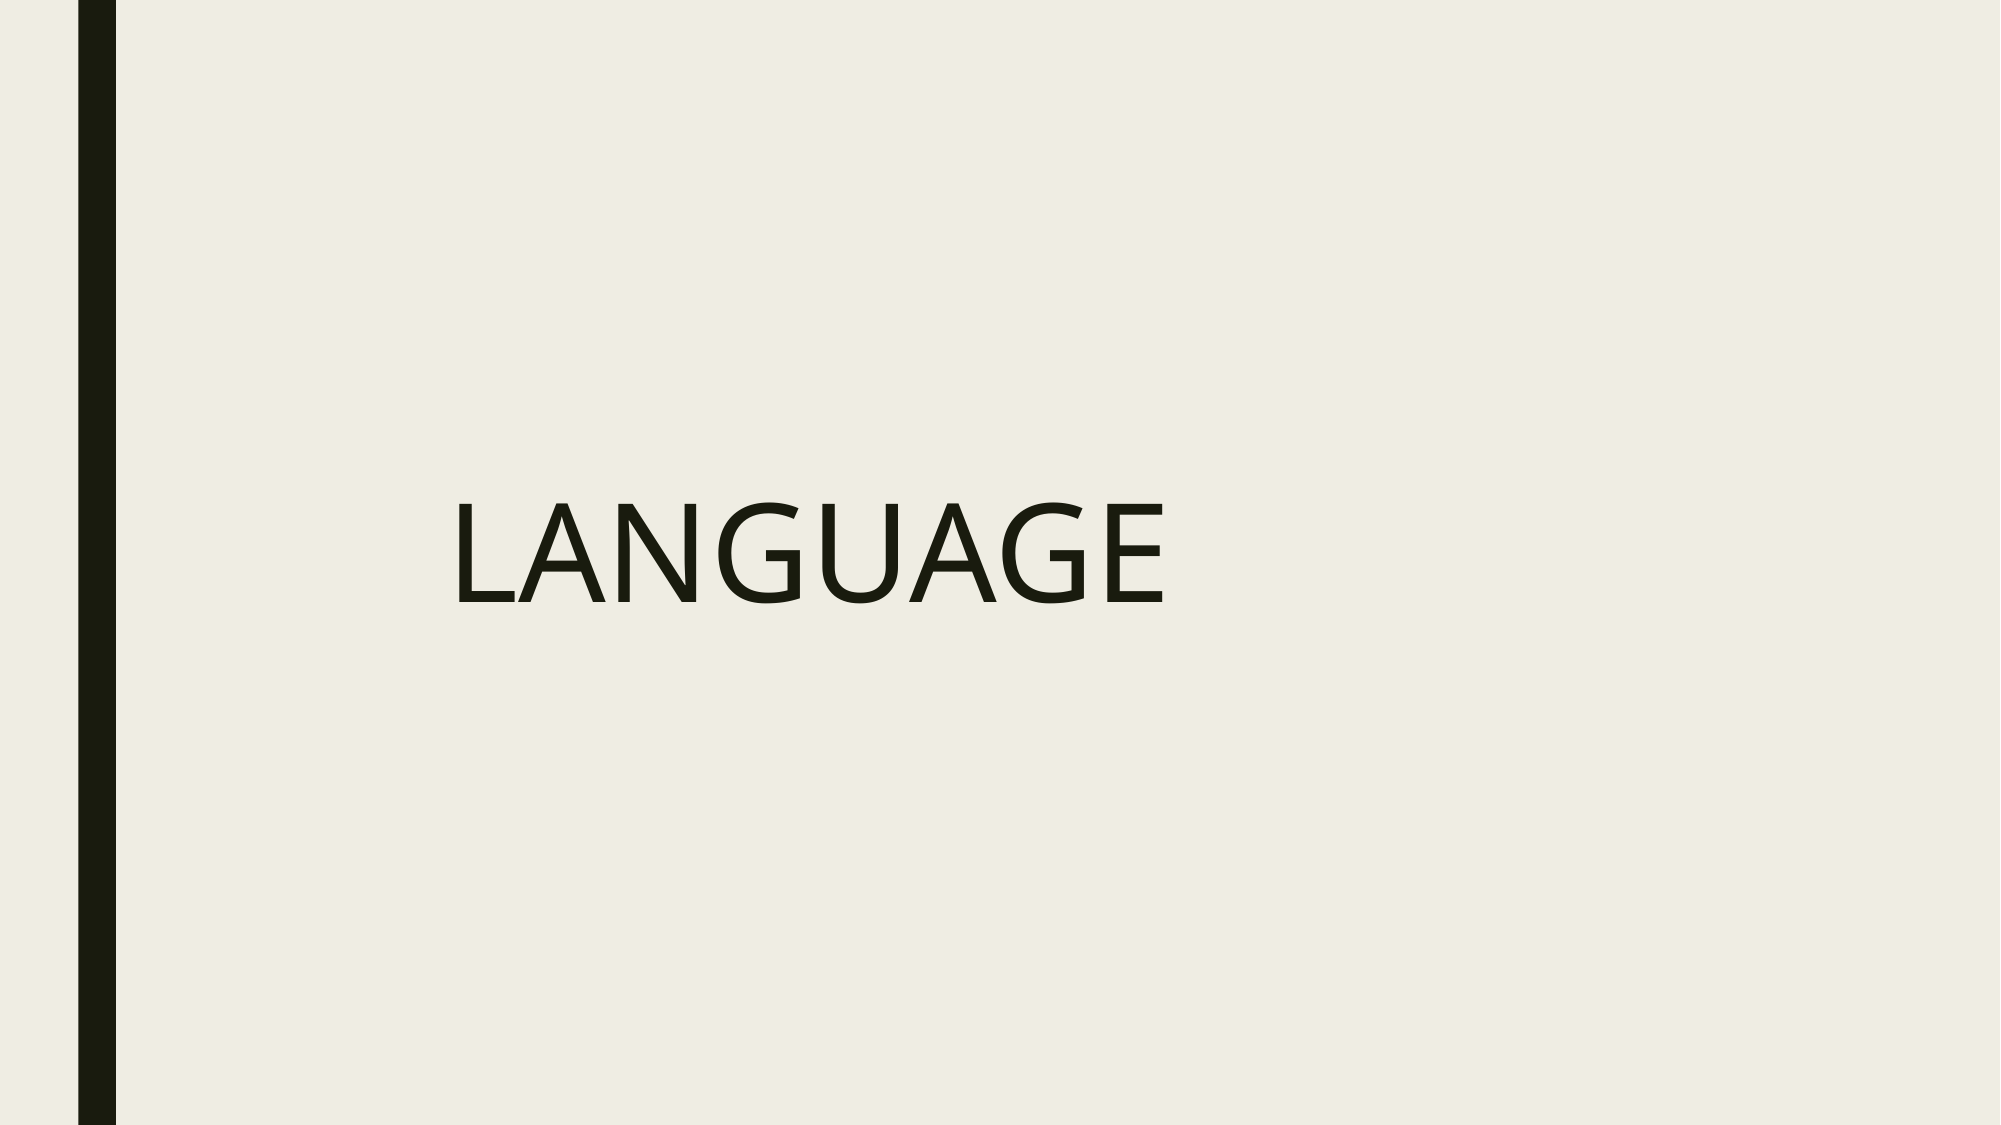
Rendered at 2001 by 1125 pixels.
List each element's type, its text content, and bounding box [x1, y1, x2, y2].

title language [242, 242, 1186, 875]
